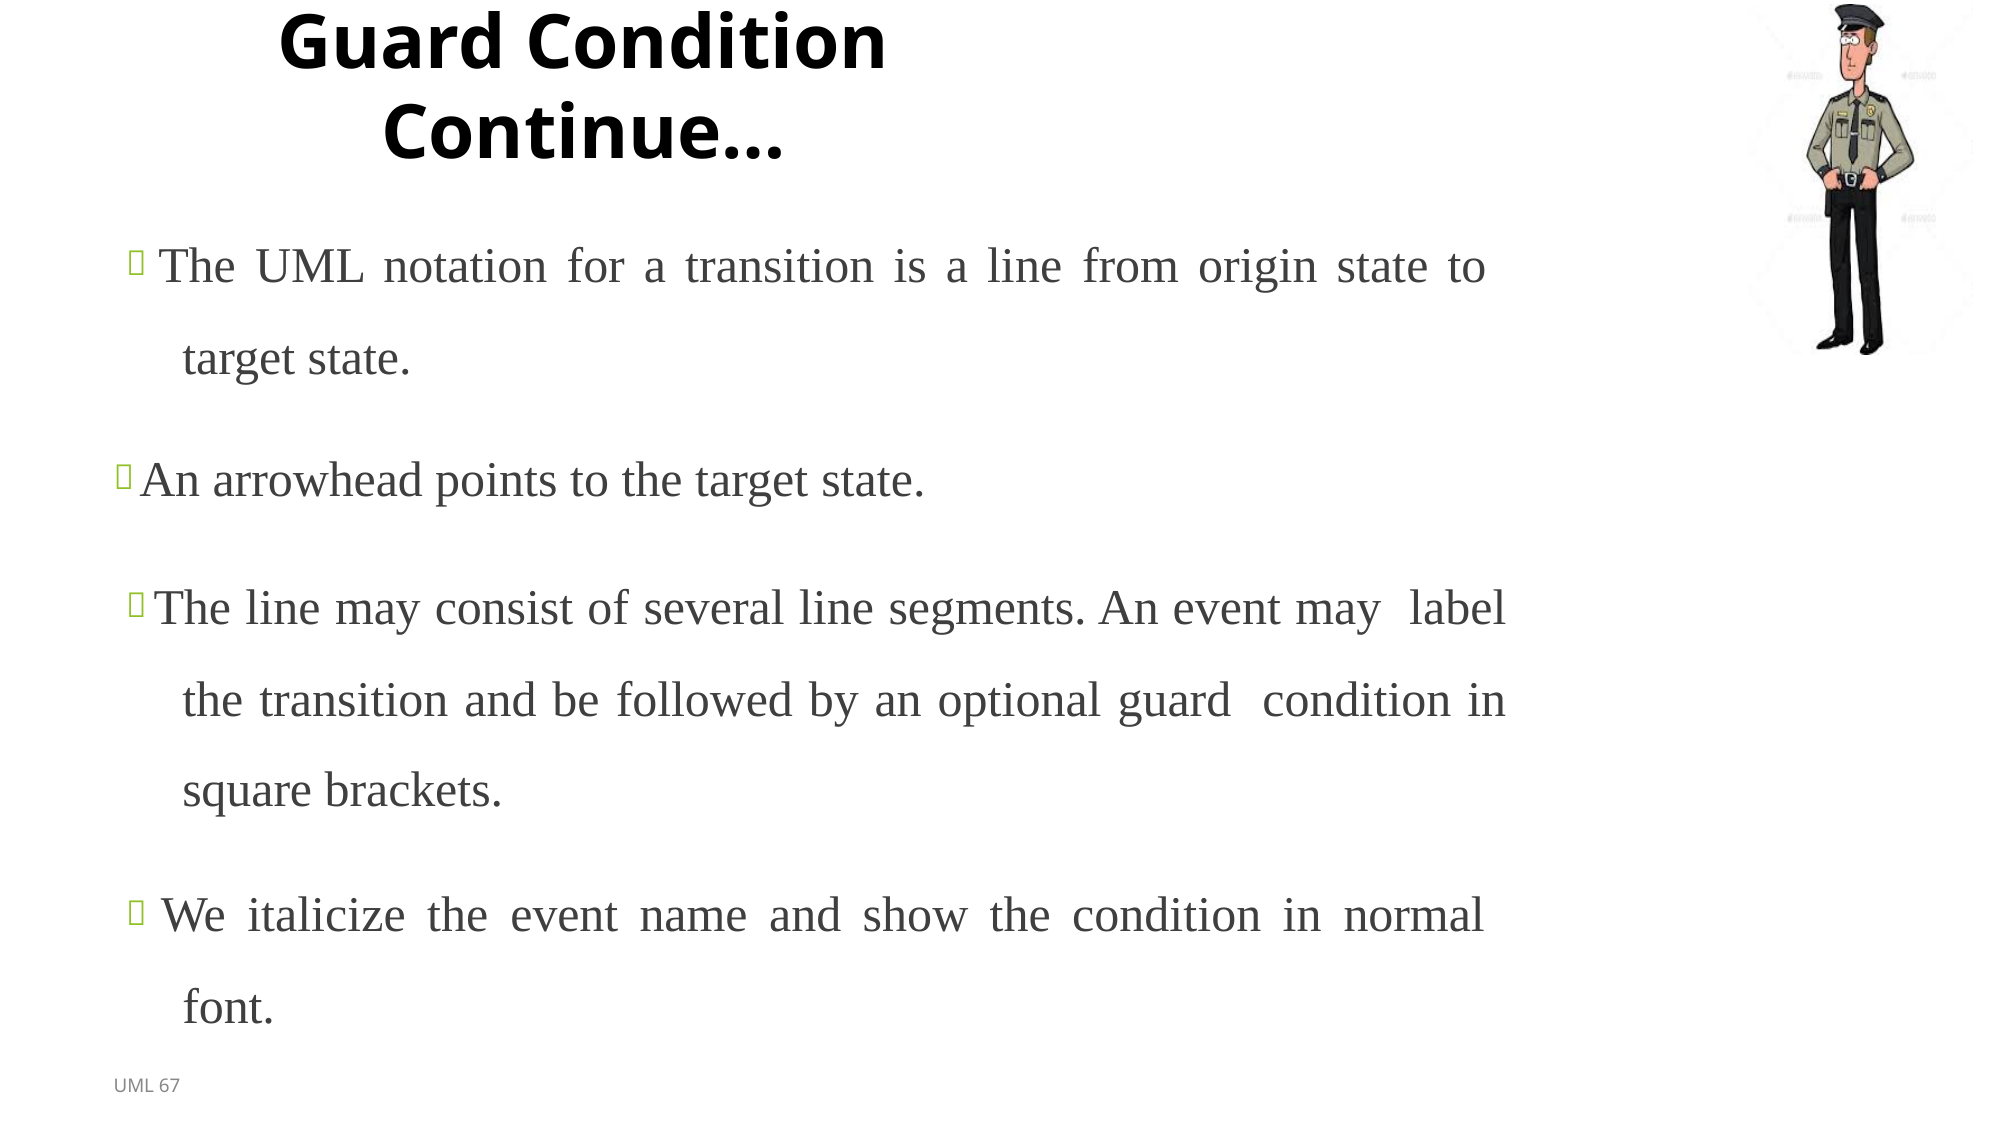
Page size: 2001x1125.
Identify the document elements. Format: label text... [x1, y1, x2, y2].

picture [1748, 4, 1973, 355]
title Guard Condition Continue… [98, 0, 1067, 178]
text_box  The UML notation for a transition is a line from origin state to target state.  An arrowhead points to the target state.  The line may consist of several line segments. An event may label the transition and be followed by an optional guard condition in square brackets.  We italicize the event name and show the condition in normal font. UML 67 [113, 185, 1518, 1097]
